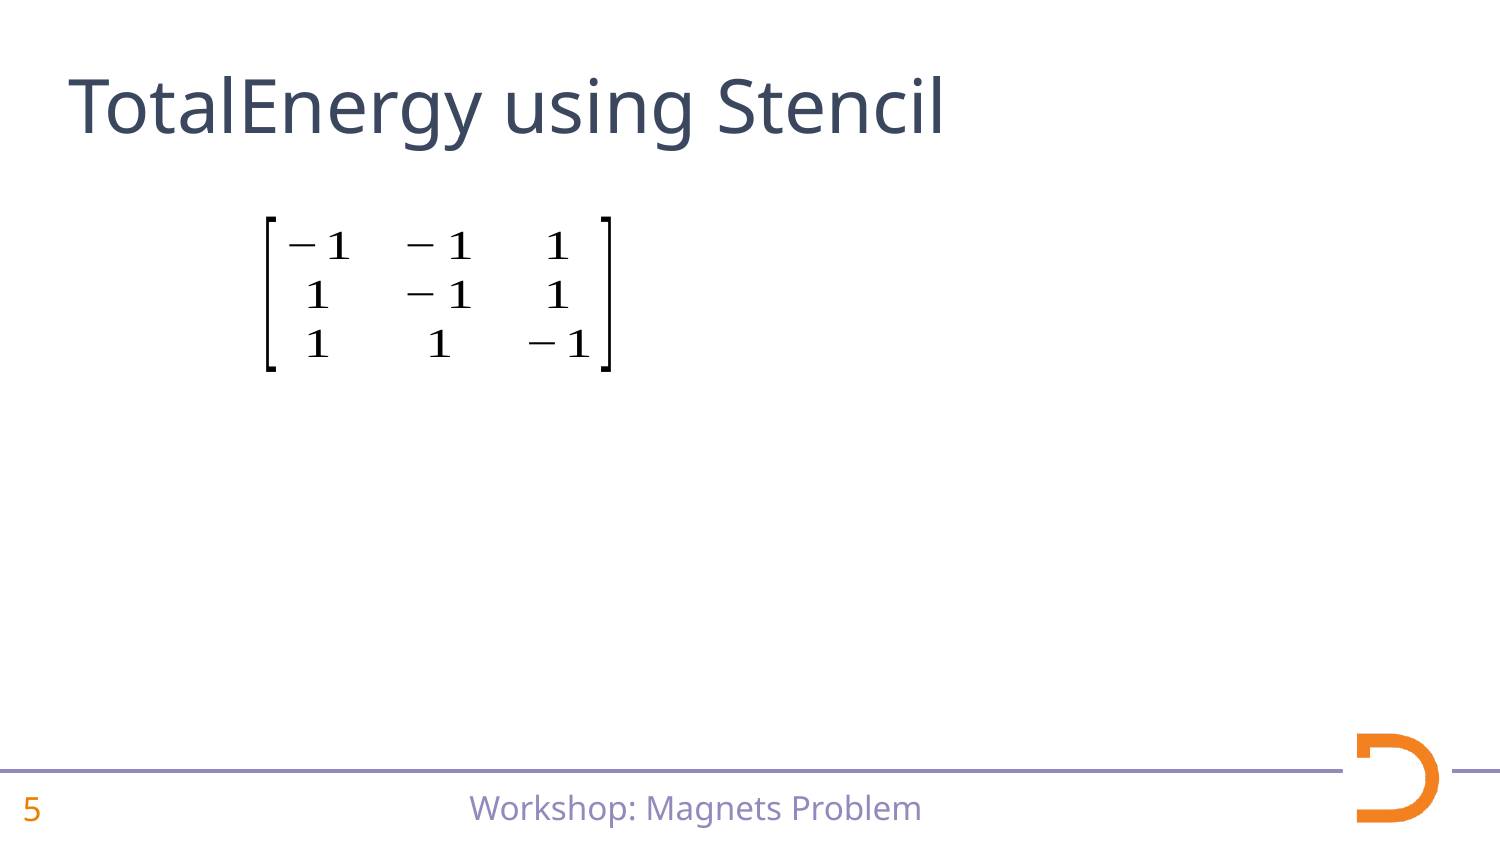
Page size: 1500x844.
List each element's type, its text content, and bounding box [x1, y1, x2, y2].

title TotalEnergy using Stencil [53, 43, 1203, 157]
picture [1342, 723, 1453, 833]
